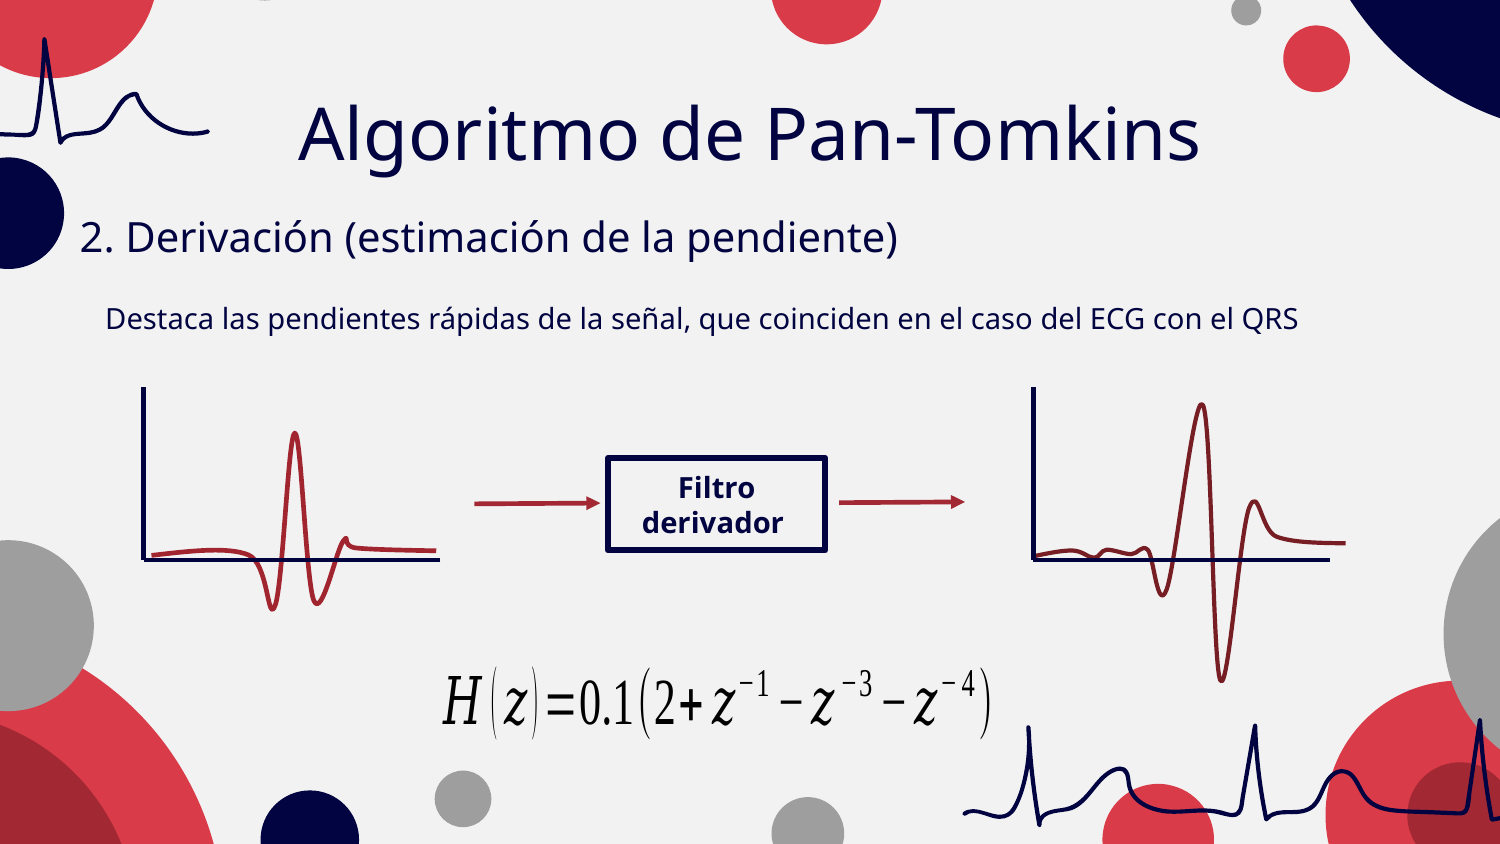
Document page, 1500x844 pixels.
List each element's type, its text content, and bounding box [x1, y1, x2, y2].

title Algoritmo de Pan-Tomkins [118, 72, 1382, 167]
text_box 2. Derivación (estimación de la pendiente) [64, 195, 1362, 290]
text_box [1151, 568, 1174, 598]
text_box Filtro derivador [606, 456, 827, 552]
text_box [1210, 568, 1242, 684]
text_box [151, 432, 437, 558]
text_box [258, 568, 282, 611]
text_box [1038, 402, 1346, 558]
text_box [307, 568, 334, 605]
text_box Destaca las pendientes rápidas de la señal, que coinciden en el caso del ECG con el QRS [89, 278, 1316, 358]
